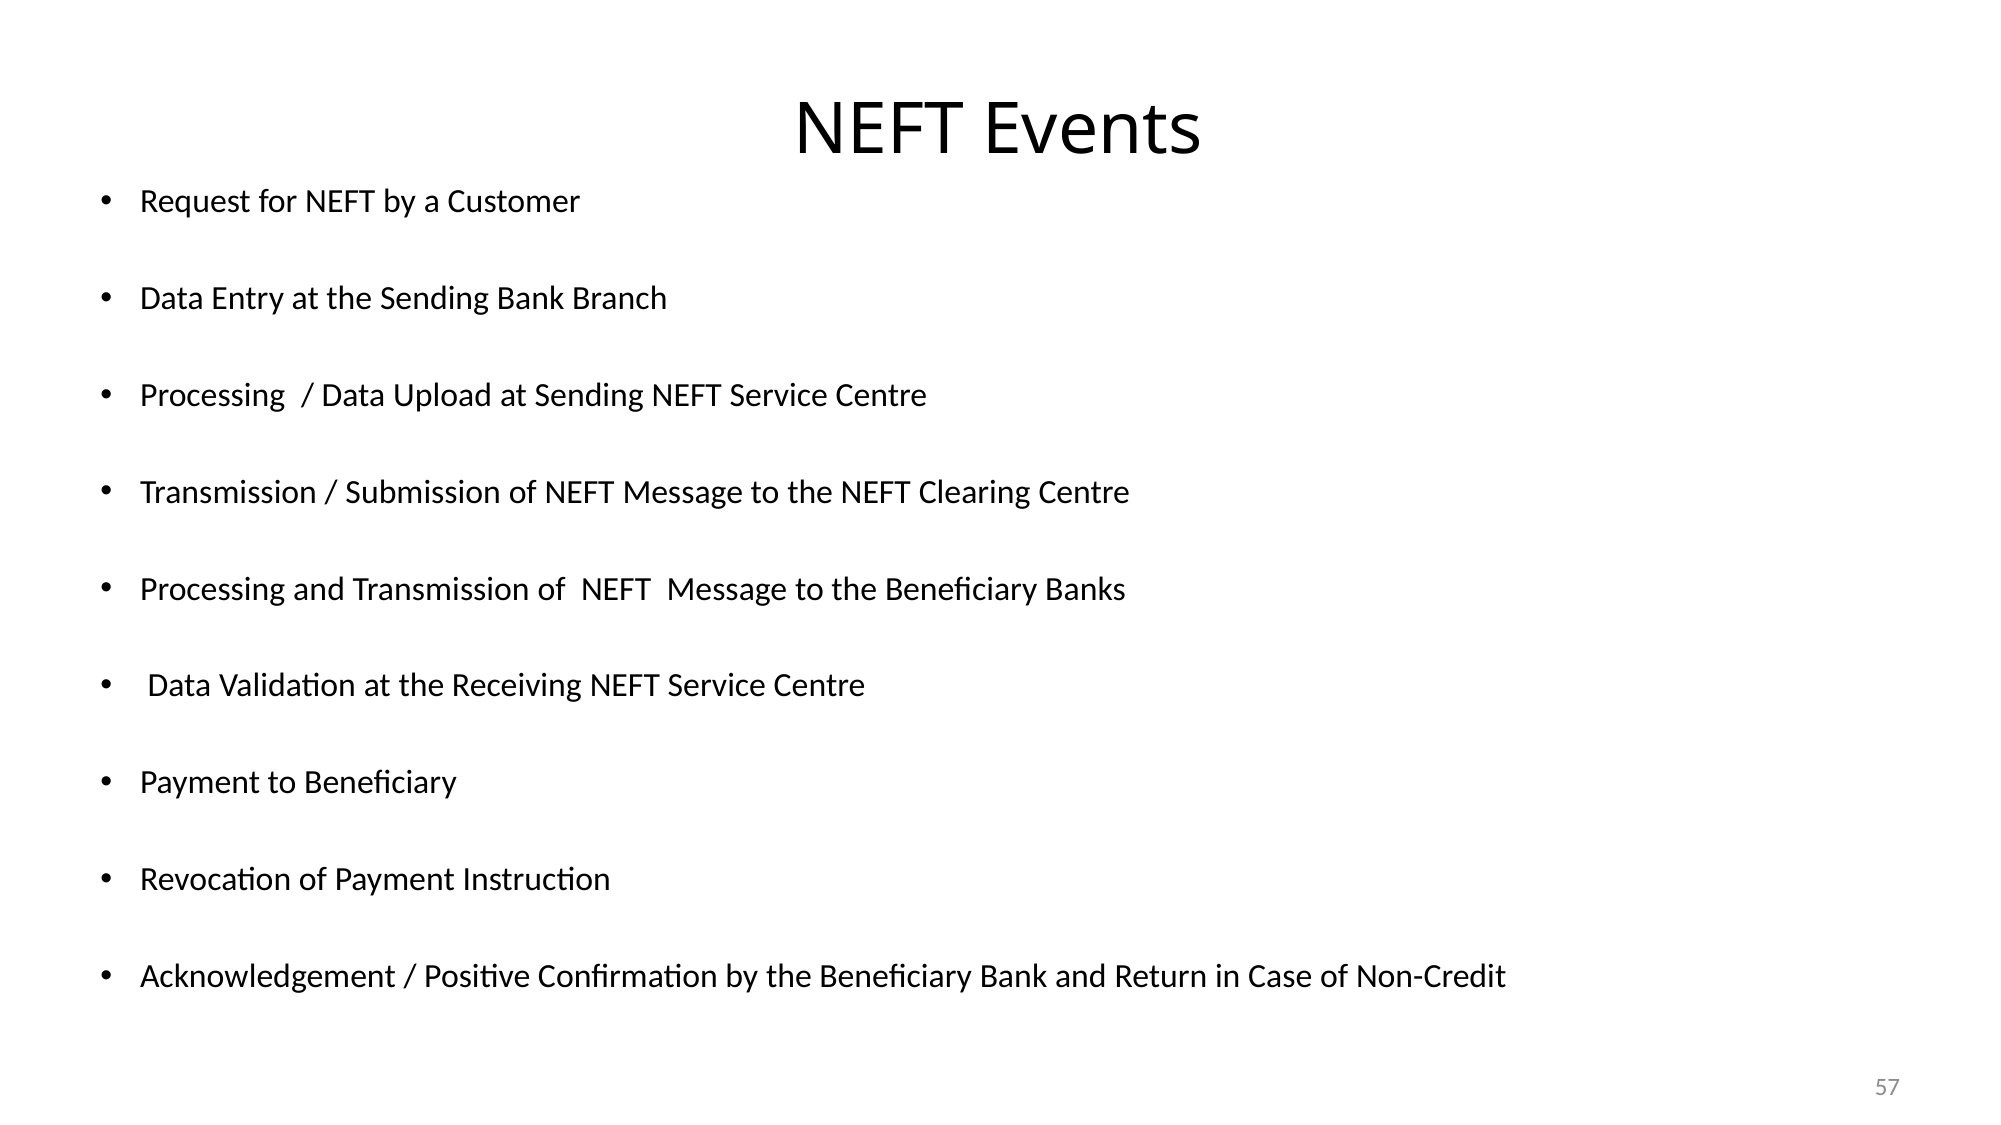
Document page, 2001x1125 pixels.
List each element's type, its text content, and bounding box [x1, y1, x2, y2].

title NEFT Events [83, 83, 1913, 177]
list Request for NEFT by a Customer Data Entry at the Sending Bank Branch Processing / Data Upload at Sending NEFT Service Centre Transmission / Submission of NEFT Message to the NEFT Clearing Centre Processing and Transmission of NEFT Message to the Beneficiary Banks Data Validation at the Receiving NEFT Service Centre Payment to Beneficiary Revocation of Payment Instruction Acknowledgement / Positive Confirmation by the Beneficiary Bank and Return in Case of Non-Credit [85, 176, 1913, 1012]
slide_number 57 [1812, 1071, 1916, 1101]
